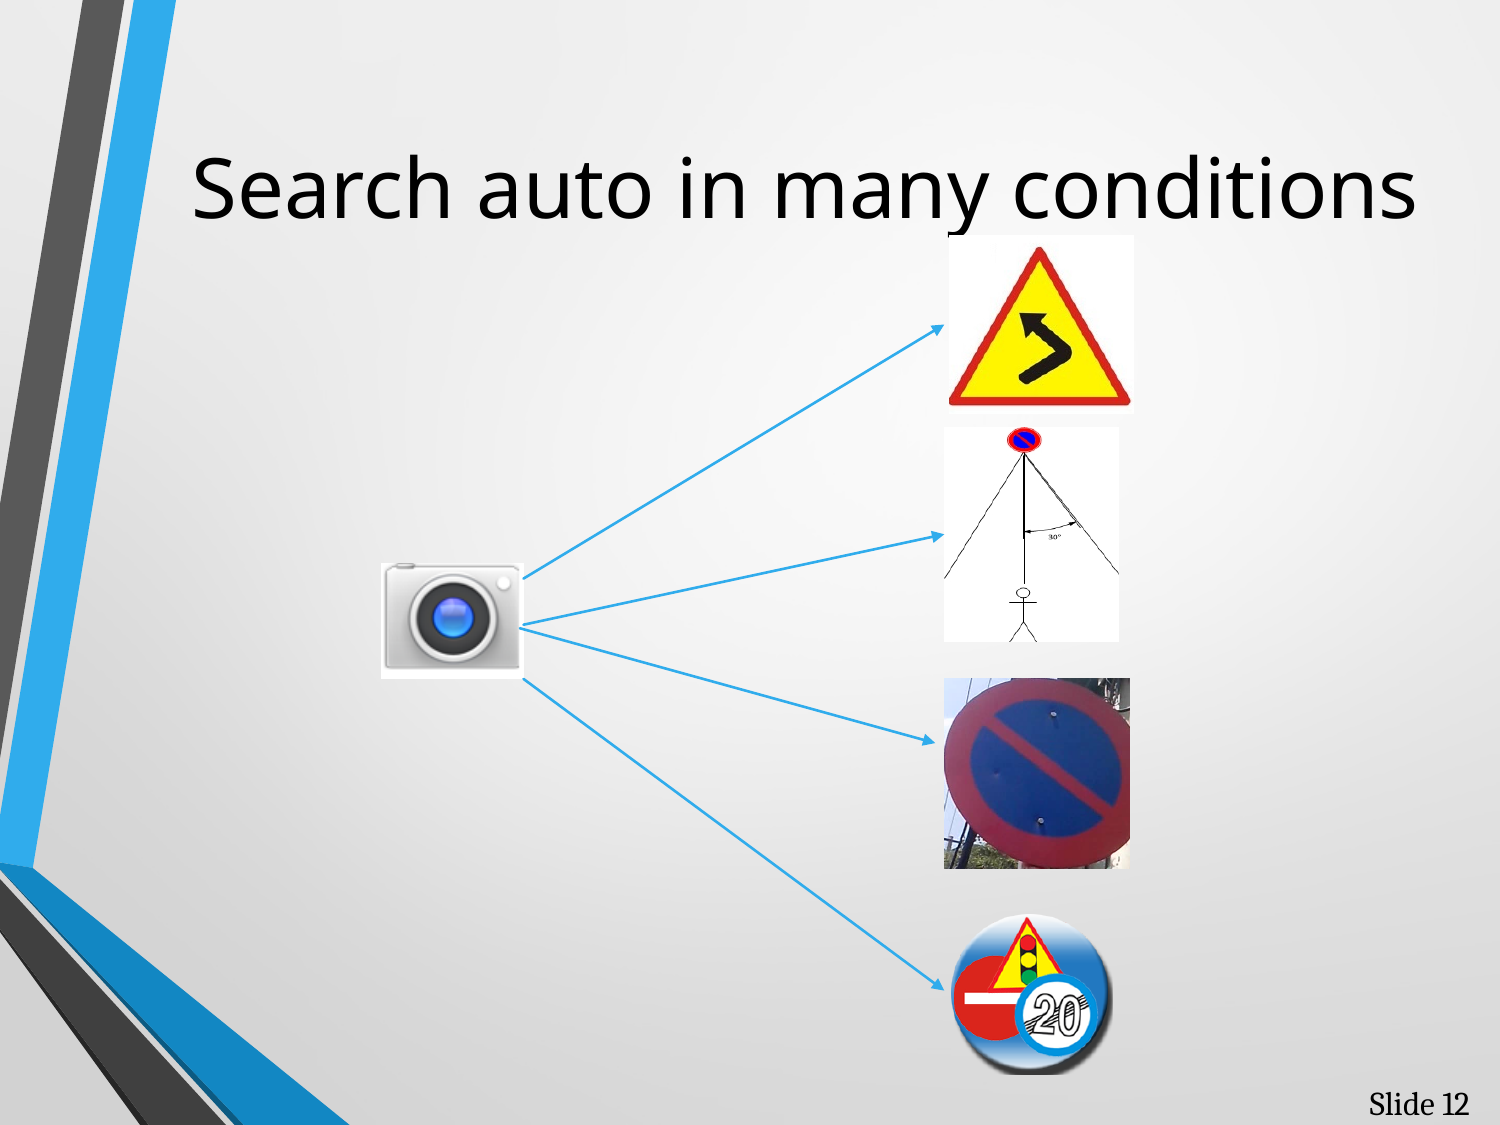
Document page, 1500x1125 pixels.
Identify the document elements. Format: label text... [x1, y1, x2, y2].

picture [943, 906, 1113, 1076]
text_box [523, 534, 945, 625]
title Search auto in many conditions [173, 22, 1438, 348]
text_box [519, 627, 936, 744]
picture [949, 234, 1134, 415]
picture [381, 563, 524, 680]
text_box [523, 678, 945, 991]
slide_number Slide 12 [1354, 1071, 1500, 1125]
picture [943, 426, 1120, 642]
picture [945, 678, 1130, 870]
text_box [523, 324, 945, 534]
